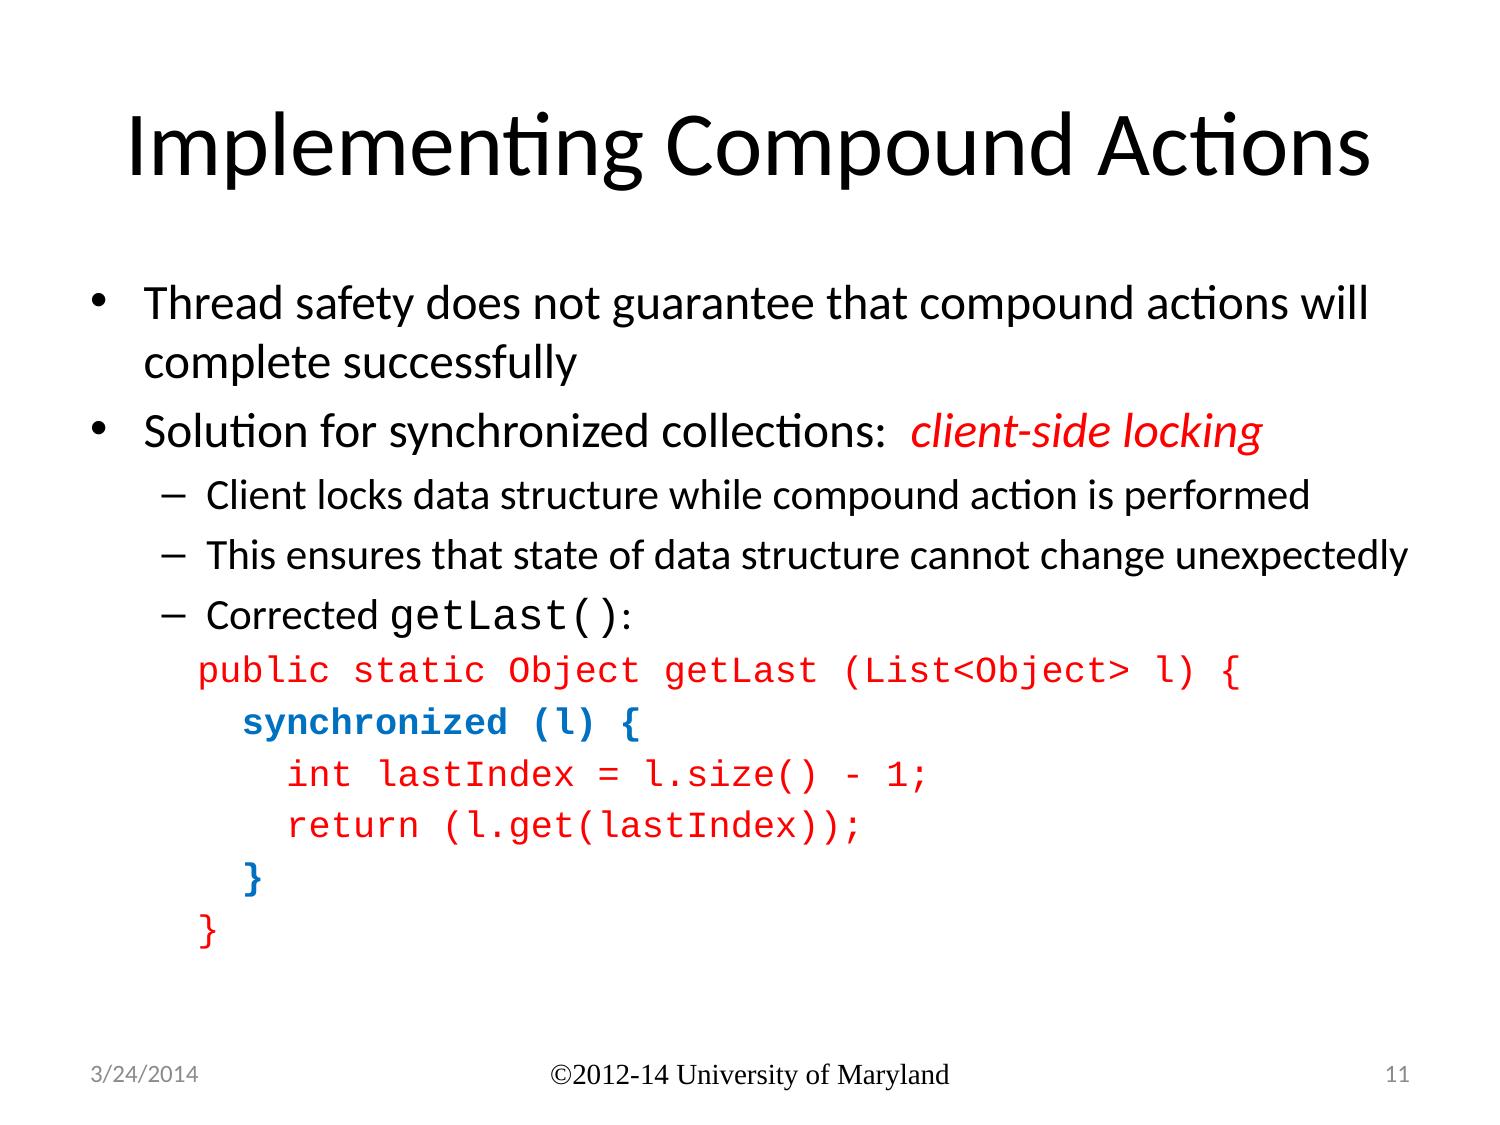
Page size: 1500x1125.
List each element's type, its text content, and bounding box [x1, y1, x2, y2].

title Implementing Compound Actions [75, 45, 1425, 233]
footer ©2012-14 University of Maryland [512, 1042, 988, 1103]
list Thread safety does not guarantee that compound actions will complete successfully Solution for synchronized collections: client-side locking Client locks data structure while compound action is performed This ensures that state of data structure cannot change unexpectedly Corrected getLast(): public static Object getLast (List<Object> l) { synchronized (l) { int lastIndex = l.size() - 1; return (l.get(lastIndex)); } } [75, 262, 1425, 1005]
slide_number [75, 1042, 425, 1103]
slide_number 11 [1074, 1042, 1425, 1103]
